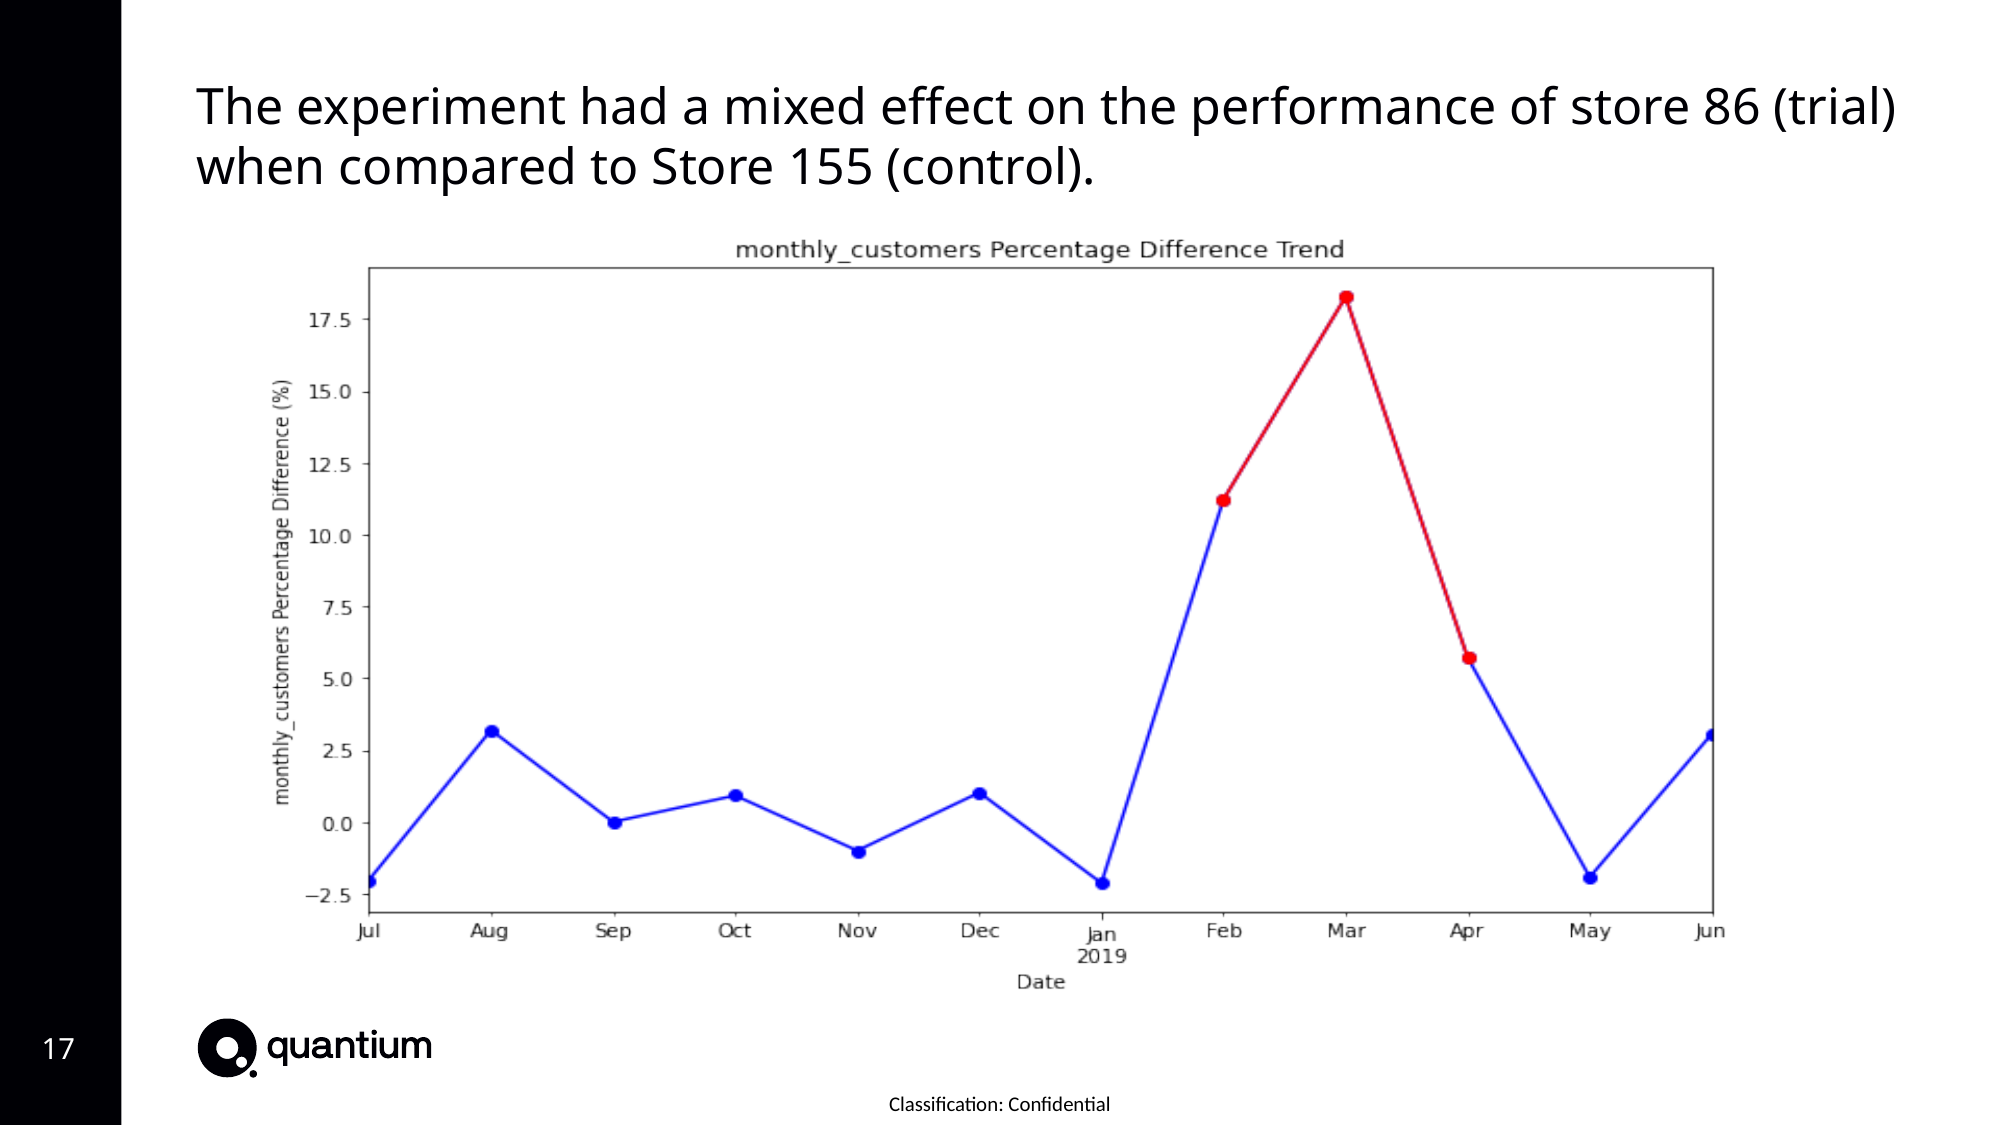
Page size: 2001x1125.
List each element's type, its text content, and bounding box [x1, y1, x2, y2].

list The experiment had a mixed effect on the performance of store 86 (trial) when compared to Store 155 (control). [196, 74, 1916, 150]
picture [258, 227, 1742, 1005]
